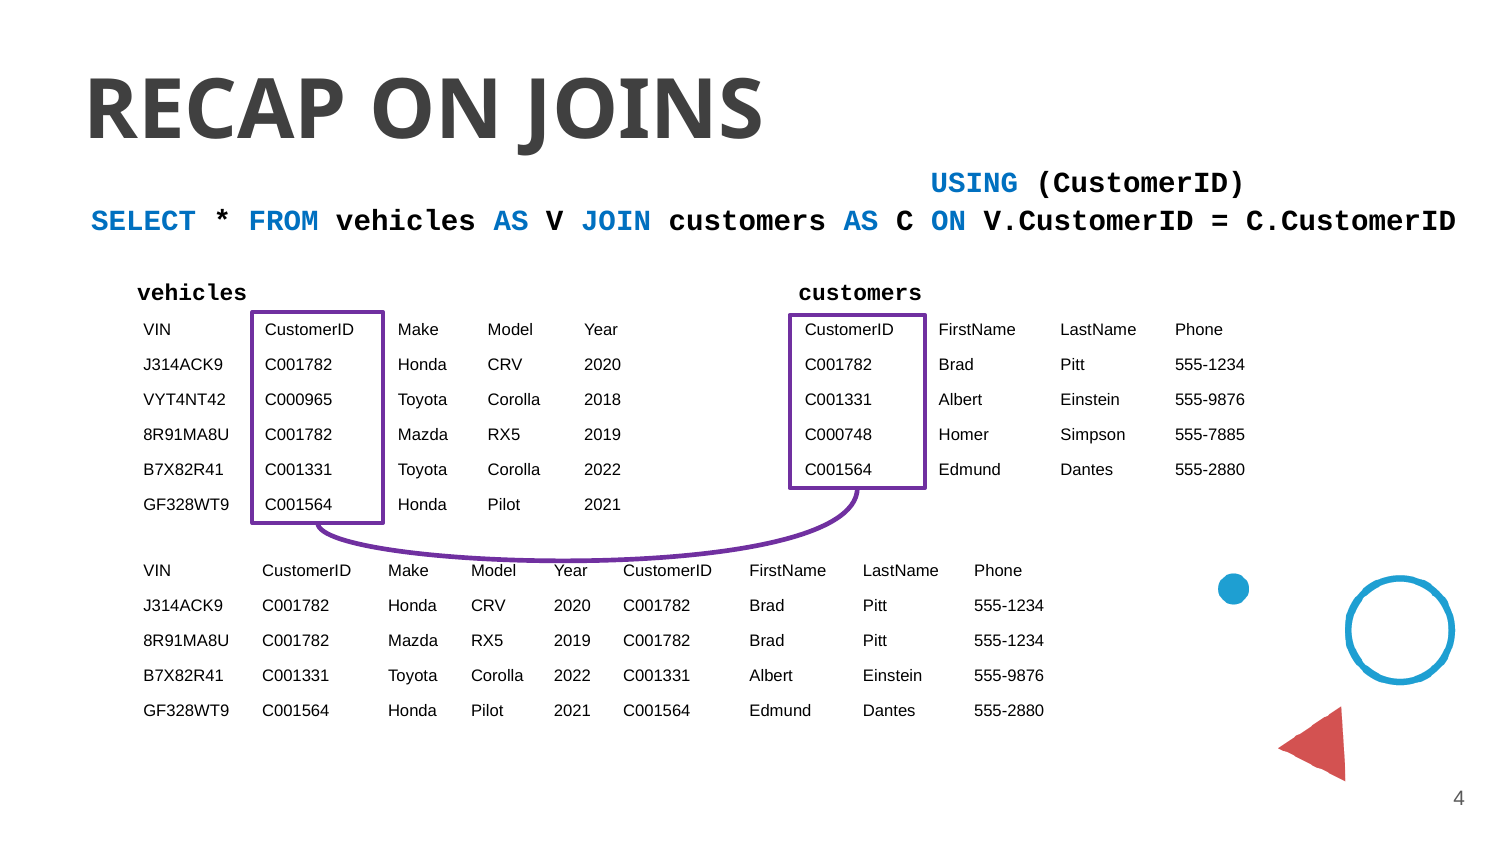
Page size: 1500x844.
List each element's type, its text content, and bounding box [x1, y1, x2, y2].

table_cell 8R91MA8U [128, 418, 250, 453]
table_header CustomerID [610, 554, 734, 589]
table_cell B7X82R41 [128, 453, 250, 488]
table_cell 2022 [610, 453, 645, 488]
table_cell Toyota [373, 659, 456, 694]
table_cell 2021 [539, 694, 564, 729]
table_cell Honda [373, 694, 456, 729]
table_cell Pitt [848, 589, 959, 624]
table_cell Albert [734, 659, 848, 694]
table_cell 555-2880 [959, 694, 1065, 729]
table_header VIN [128, 554, 247, 589]
table_cell Honda [373, 589, 456, 624]
table_cell Einstein [848, 659, 959, 694]
table_cell 555-9876 [1160, 383, 1269, 418]
table_cell Honda [384, 348, 473, 383]
table_cell CRV [456, 589, 539, 624]
table_cell Corolla [473, 453, 564, 488]
table_cell CRV [473, 348, 564, 383]
table_cell 555-7885 [1160, 418, 1269, 453]
table_cell Pitt [848, 624, 959, 659]
table_header Year [539, 554, 564, 589]
table_cell C001782 [247, 624, 373, 659]
text_box customers [783, 270, 940, 313]
table_cell 555-2880 [1160, 453, 1269, 488]
table_cell 2018 [610, 383, 645, 418]
table_cell VYT4NT42 [128, 383, 250, 418]
table_cell Honda [384, 488, 473, 523]
table_cell 2021 [610, 488, 645, 523]
table_cell 2020 [539, 589, 564, 624]
table_cell C001564 [610, 694, 734, 729]
table_cell C001331 [247, 659, 373, 694]
table_cell Edmund [734, 694, 848, 729]
table_header Phone [959, 554, 1065, 589]
table_cell Dantes [1045, 453, 1160, 488]
table_cell Brad [734, 624, 848, 659]
table_header FirstName [924, 313, 1045, 348]
text_box [252, 312, 384, 523]
text_box vehicles [122, 270, 264, 313]
table_cell J314ACK9 [128, 348, 250, 383]
text_box USING (CustomerID) [915, 148, 1498, 214]
table_header Phone [1160, 313, 1269, 348]
table_cell 555-1234 [959, 624, 1065, 659]
table_cell Simpson [1045, 418, 1160, 453]
table_cell Corolla [473, 383, 564, 418]
table_cell 2020 [610, 348, 645, 383]
text_box RECAP ON JOINS [68, 40, 1480, 192]
table_cell Toyota [384, 453, 473, 488]
table_cell Einstein [1045, 383, 1160, 418]
table_cell 555-1234 [1160, 348, 1269, 383]
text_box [569, 235, 606, 776]
table_cell 2022 [539, 659, 564, 694]
table_cell B7X82R41 [128, 659, 247, 694]
table_header Make [384, 313, 473, 348]
table_cell GF328WT9 [128, 488, 250, 523]
table_cell J314ACK9 [128, 589, 247, 624]
table_header FirstName [734, 554, 848, 589]
table_cell RX5 [456, 624, 539, 659]
table_cell Homer [925, 418, 1045, 453]
table_cell Edmund [925, 453, 1045, 488]
table_cell C001331 [610, 659, 734, 694]
table_cell Toyota [384, 383, 473, 418]
table_cell RX5 [473, 418, 564, 453]
table_header Year [610, 313, 645, 348]
table_header Model [473, 313, 564, 348]
table_cell Mazda [373, 624, 456, 659]
table_header Make [373, 554, 456, 589]
table_cell 555-9876 [959, 659, 1065, 694]
table_cell 555-1234 [959, 589, 1065, 624]
table_cell 8R91MA8U [128, 624, 247, 659]
table_header VIN [128, 313, 250, 348]
table_header LastName [848, 554, 959, 589]
table_header CustomerID [247, 554, 373, 589]
text_box [789, 315, 925, 488]
table_cell 2019 [610, 418, 645, 453]
table_cell Mazda [384, 418, 473, 453]
text_box SELECT * FROM vehicles AS V JOIN customers AS C ON V.CustomerID = C.CustomerID [76, 194, 1491, 245]
table_cell Brad [925, 348, 1045, 383]
table_cell Corolla [456, 659, 539, 694]
picture [1174, 510, 1500, 838]
table_cell Albert [925, 383, 1045, 418]
table_cell Pilot [456, 694, 539, 729]
table_cell 2019 [539, 624, 564, 659]
table_cell Pilot [473, 488, 564, 523]
table_cell Brad [734, 589, 848, 624]
table_cell C001782 [610, 589, 734, 624]
table_header LastName [1045, 313, 1160, 348]
table_cell Dantes [848, 694, 959, 729]
table_header Model [456, 554, 539, 589]
table_cell C001782 [610, 624, 734, 659]
table_cell Pitt [1045, 348, 1160, 383]
table_cell C001564 [247, 694, 373, 729]
table_cell GF328WT9 [128, 694, 247, 729]
table_cell C001782 [247, 589, 373, 624]
